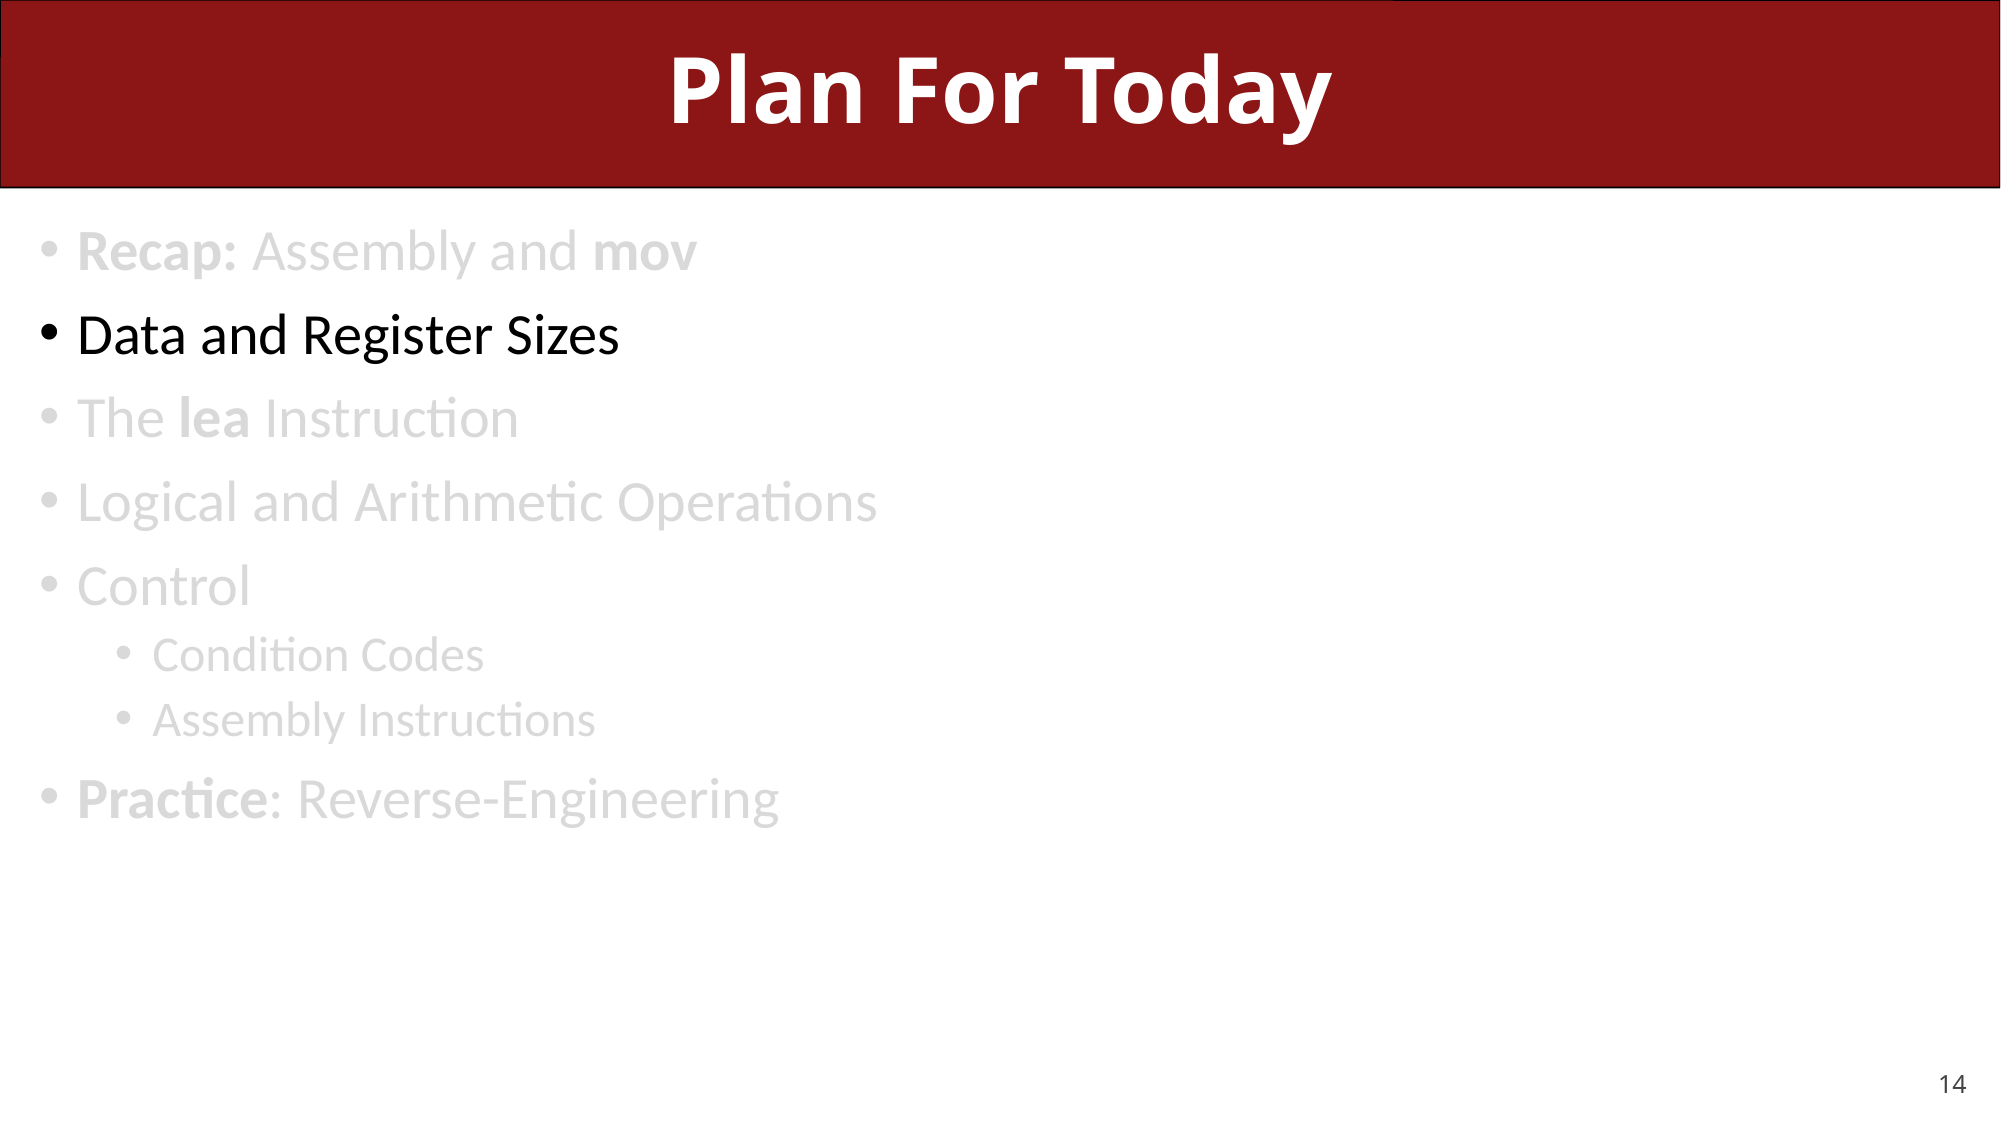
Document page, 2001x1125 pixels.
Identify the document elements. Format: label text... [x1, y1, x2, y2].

title Plan For Today [75, 0, 1925, 188]
list Recap: Assembly and mov Data and Register Sizes The lea Instruction Logical and Arithmetic Operations Control Condition Codes Assembly Instructions Practice: Reverse-Engineering [24, 212, 1963, 1113]
